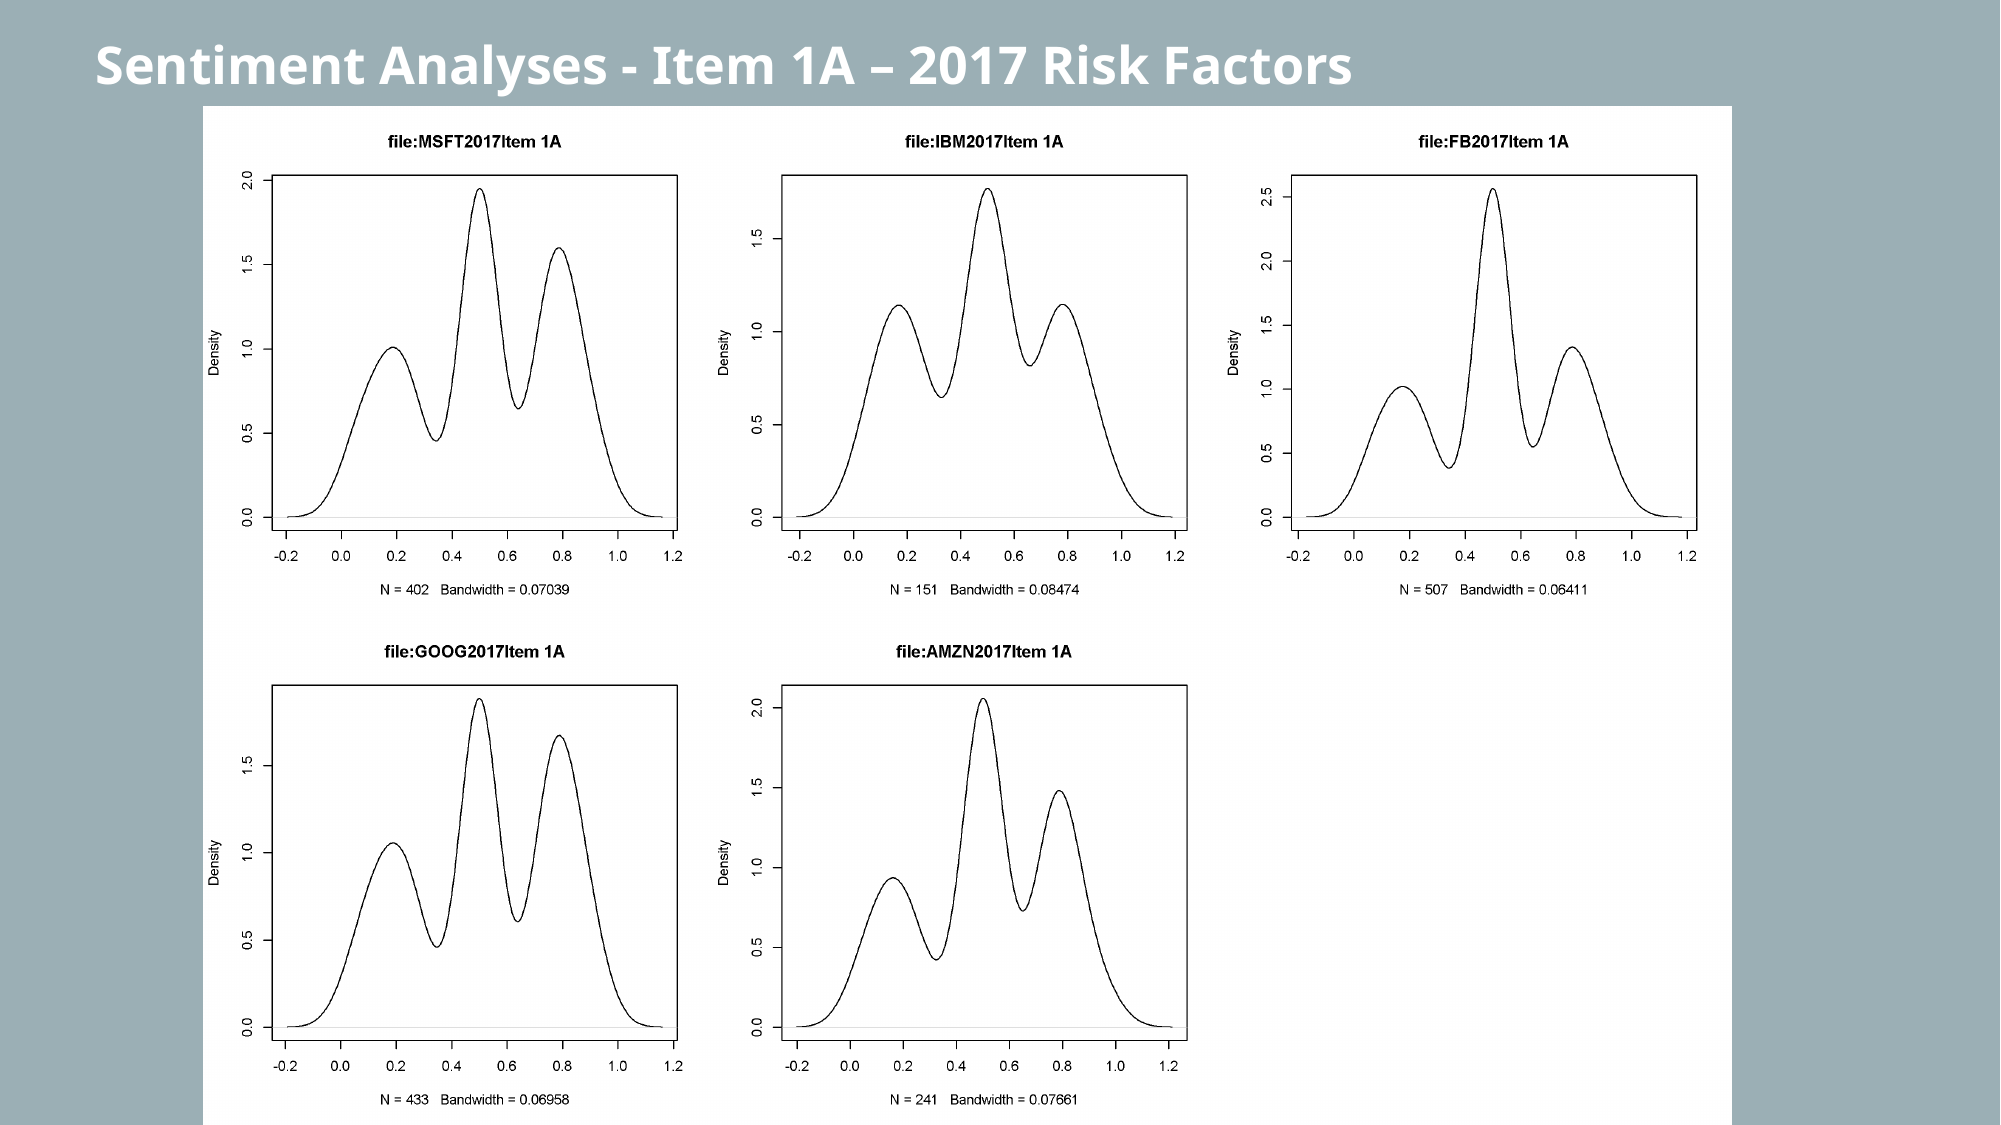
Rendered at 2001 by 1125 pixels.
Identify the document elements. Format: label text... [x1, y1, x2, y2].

text_box Sentiment Analyses - Item 1A – 2017 Risk Factors [80, 7, 1920, 130]
picture [203, 106, 1732, 1125]
